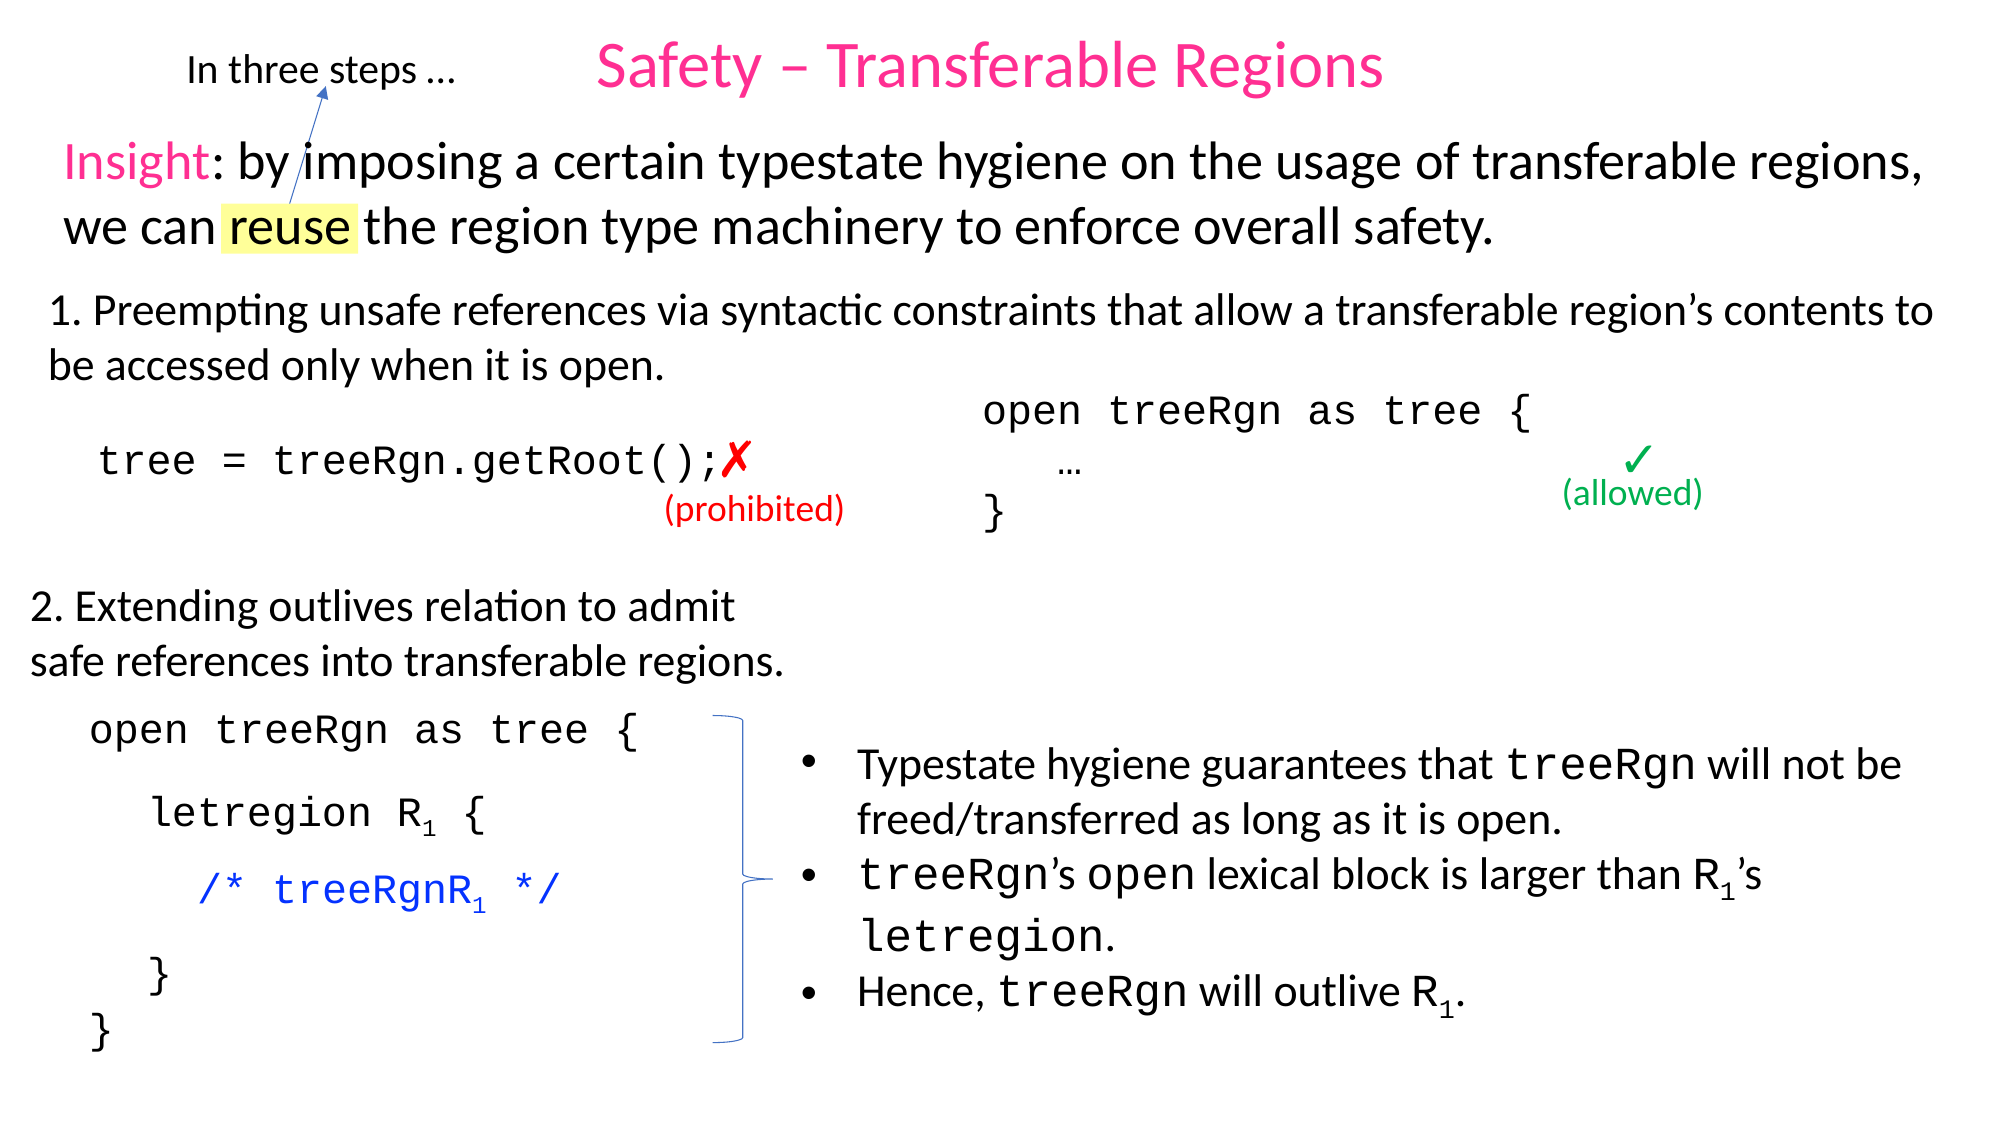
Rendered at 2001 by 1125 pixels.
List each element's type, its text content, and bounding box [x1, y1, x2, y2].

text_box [776, 715, 1925, 1043]
text_box Safety – Transferable Regions [582, 13, 1401, 109]
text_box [967, 375, 1721, 542]
text_box 1. Preempting unsafe references via syntactic constraints that allow a transferable region’s contents to be accessed only when it is open. [33, 272, 1967, 398]
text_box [81, 419, 862, 538]
text_box Insight: by imposing a certain typestate hygiene on the usage of transferable regions, we can reuse the region type machinery to enforce overall safety. [48, 117, 1948, 263]
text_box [169, 33, 482, 254]
text_box 2. Extending outlives relation to admit safe references into transferable regions. [15, 568, 814, 694]
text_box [74, 694, 776, 1064]
